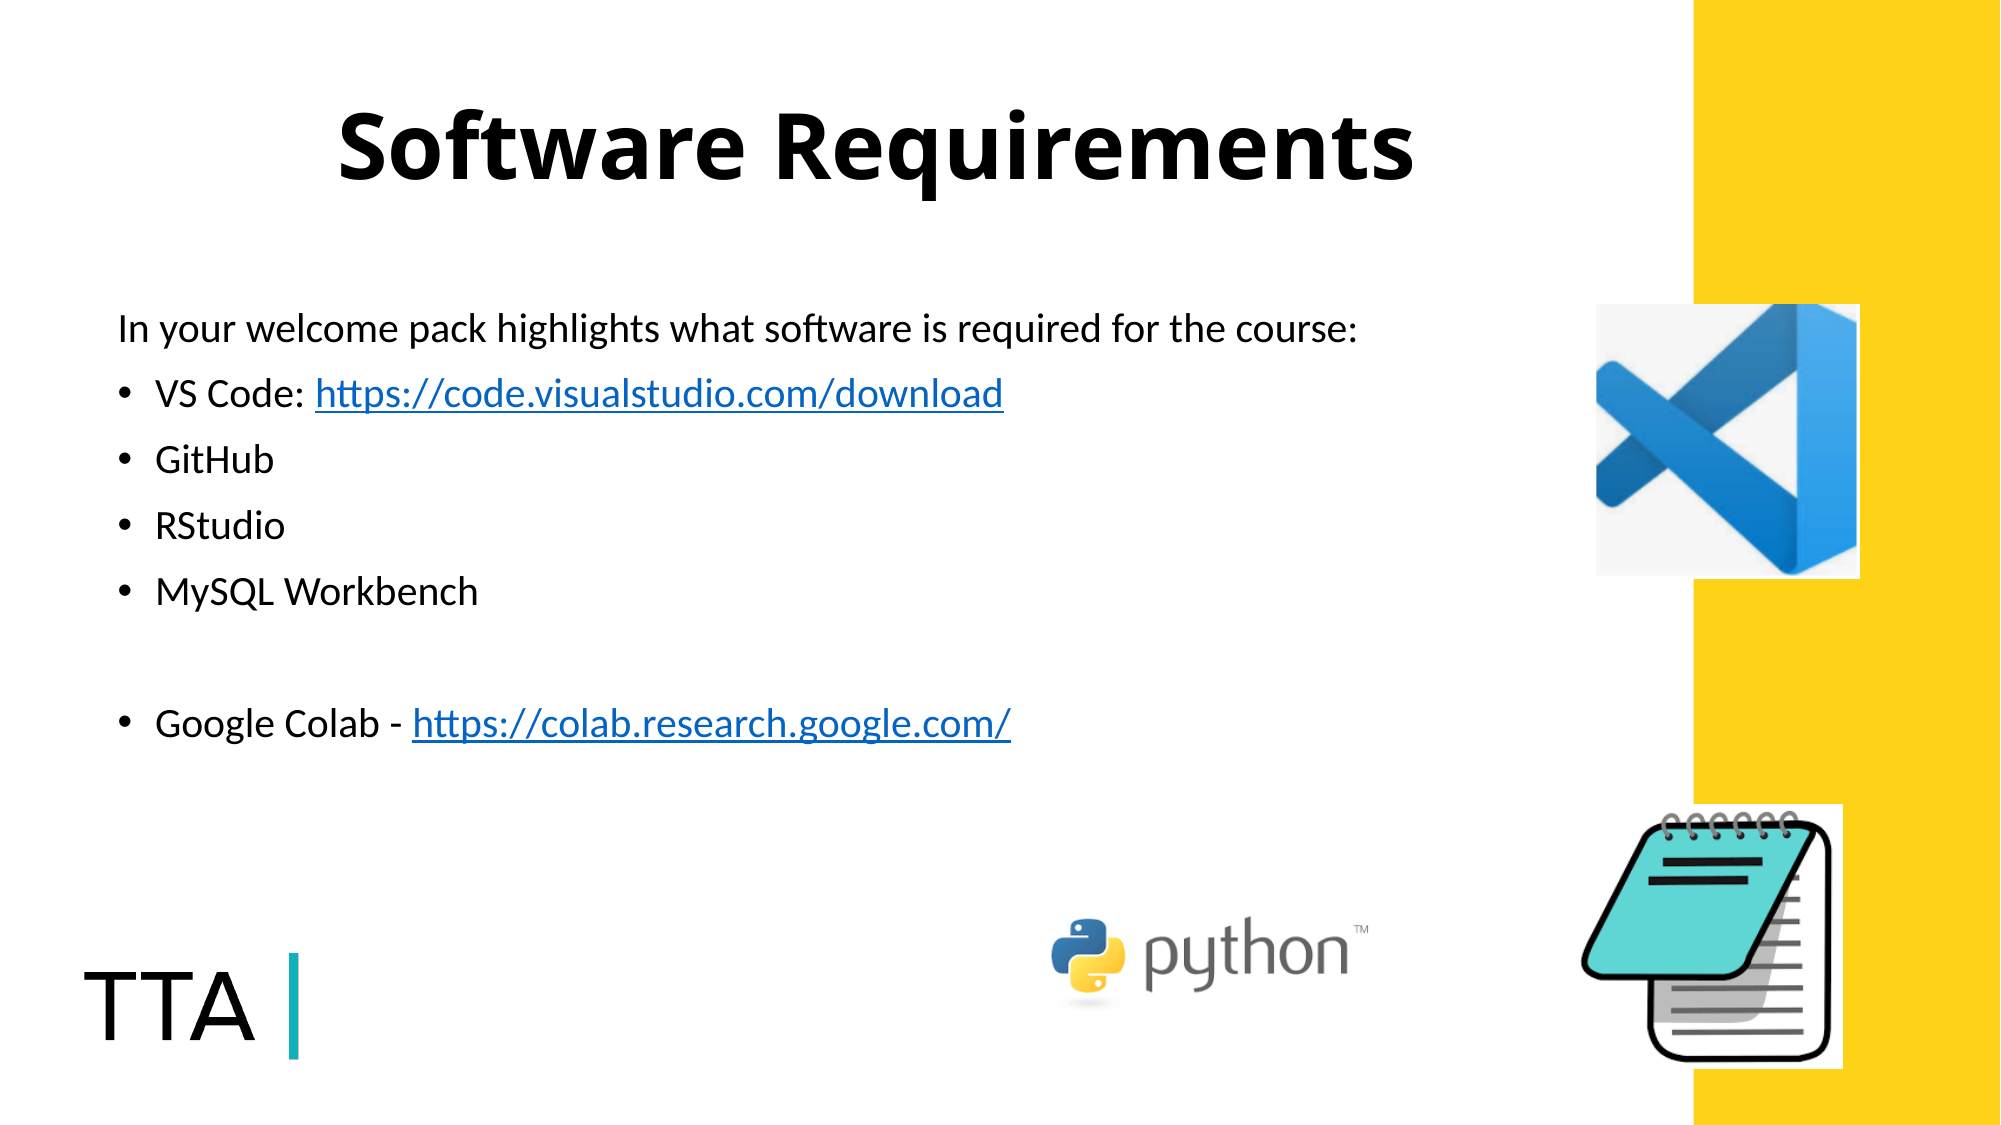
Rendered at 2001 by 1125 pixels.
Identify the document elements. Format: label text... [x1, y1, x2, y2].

picture [999, 897, 1399, 1032]
text_box In your welcome pack highlights what software is required for the course: VS Code: https://code.visualstudio.com/download GitHub RStudio MySQL Workbench Google Colab - https://colab.research.google.com/ [102, 227, 1559, 944]
picture [1578, 804, 1843, 1069]
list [65, 943, 317, 1069]
title Software Requirements [137, 41, 1640, 259]
picture [1595, 304, 1860, 579]
text_box [1693, 0, 2000, 1125]
